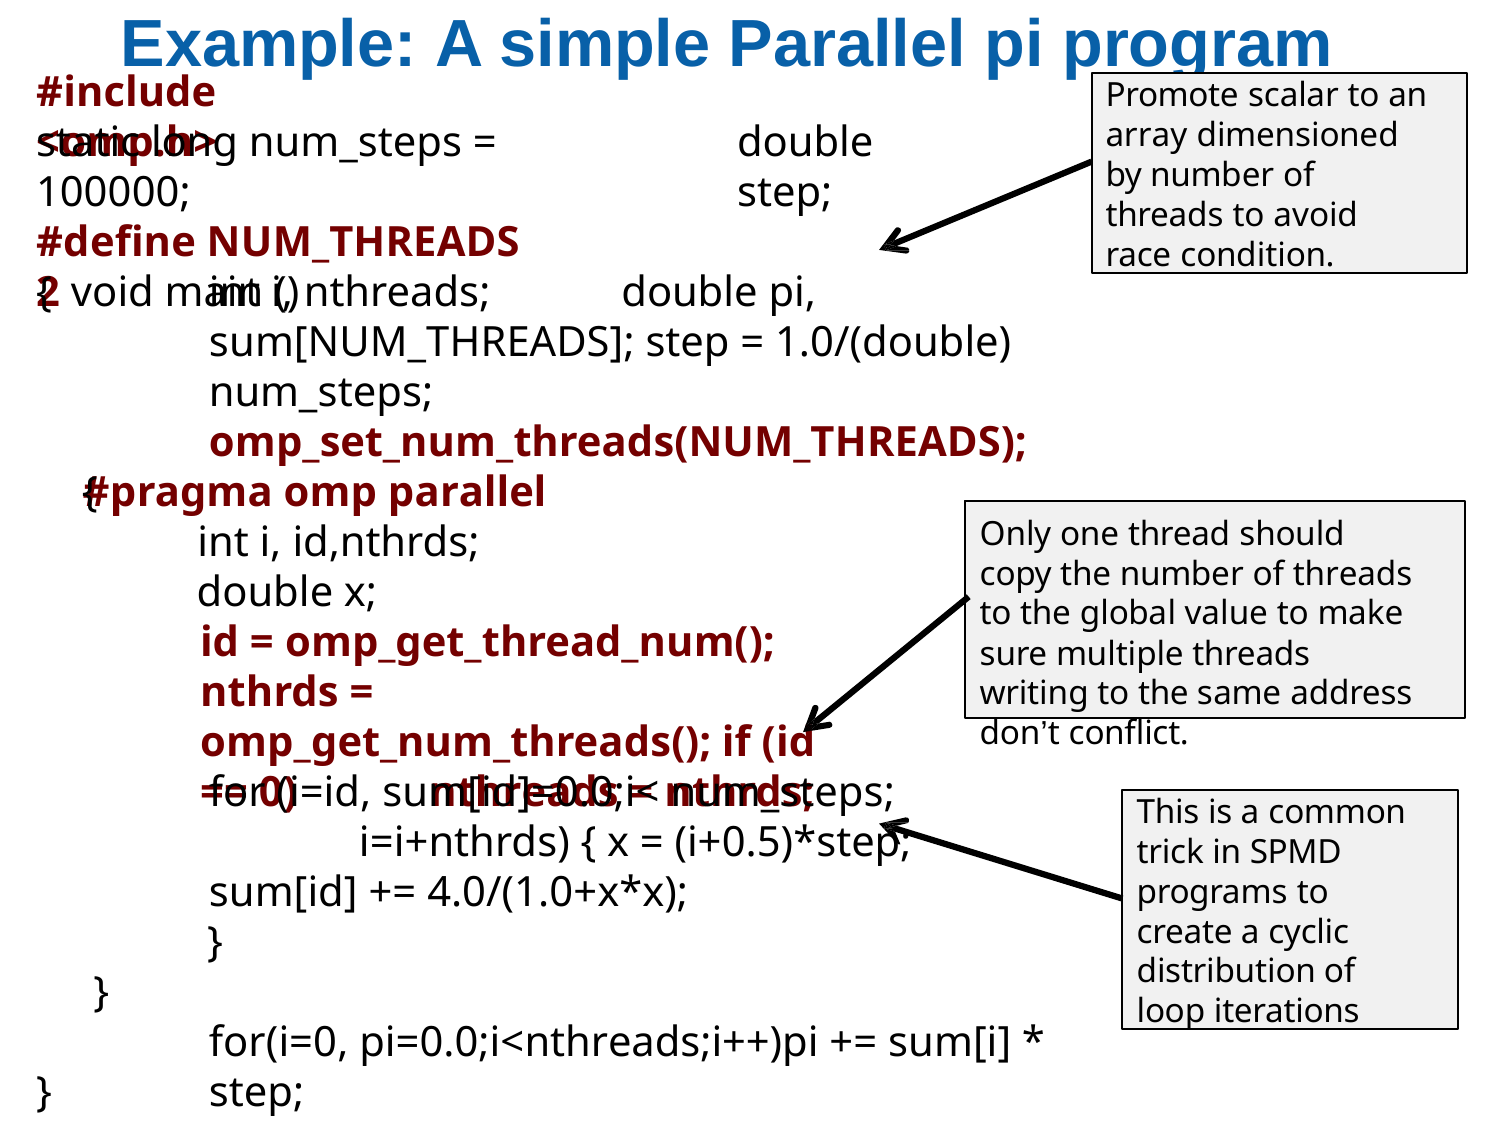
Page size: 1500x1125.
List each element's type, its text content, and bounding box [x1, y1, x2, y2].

text_box double step; [735, 114, 967, 215]
text_box { [34, 264, 53, 315]
text_box [964, 500, 1465, 718]
text_box } [34, 1065, 53, 1115]
text_box [879, 817, 1124, 902]
text_box #include <omp.h> [33, 64, 371, 114]
text_box Only one thread should copy the number of threads to the global value to make sure multiple threads writing to the same address don’t conflict. [977, 511, 1416, 752]
text_box { [79, 464, 98, 515]
text_box [879, 158, 1093, 254]
text_box for(i=0, pi=0.0;i<nthreads;i++)pi += sum[i] * step; [206, 1014, 1103, 1115]
text_box int i, nthreads; double pi, sum[NUM_THREADS]; step = 1.0/(double) num_steps; omp_set_num_threads(NUM_THREADS); #pragma omp parallel [80, 264, 1117, 515]
text_box int i, id,nthrds; double x; id = omp_get_thread_num(); nthrds = omp_get_num_threads(); if (id == 0) nthreads = nthrds; [194, 514, 828, 815]
text_box [803, 594, 971, 733]
text_box Promote scalar to an array dimensioned by number of threads to avoid race condition. [1091, 73, 1467, 273]
text_box for (i=id, sum[id]=0.0;i< num_steps; i=i+nthrds) { x = (i+0.5)*step; sum[id] += 4.0/(1.0+x*x); } [206, 764, 1093, 965]
text_box This is a common trick in SPMD programs to create a cyclic distribution of loop iterations [1122, 789, 1459, 1030]
text_box } [91, 964, 110, 1015]
text_box static long num_steps = 100000; #define NUM_THREADS 2 void main () [33, 114, 637, 315]
text_box Example: A simple Parallel pi program [118, 0, 1338, 80]
